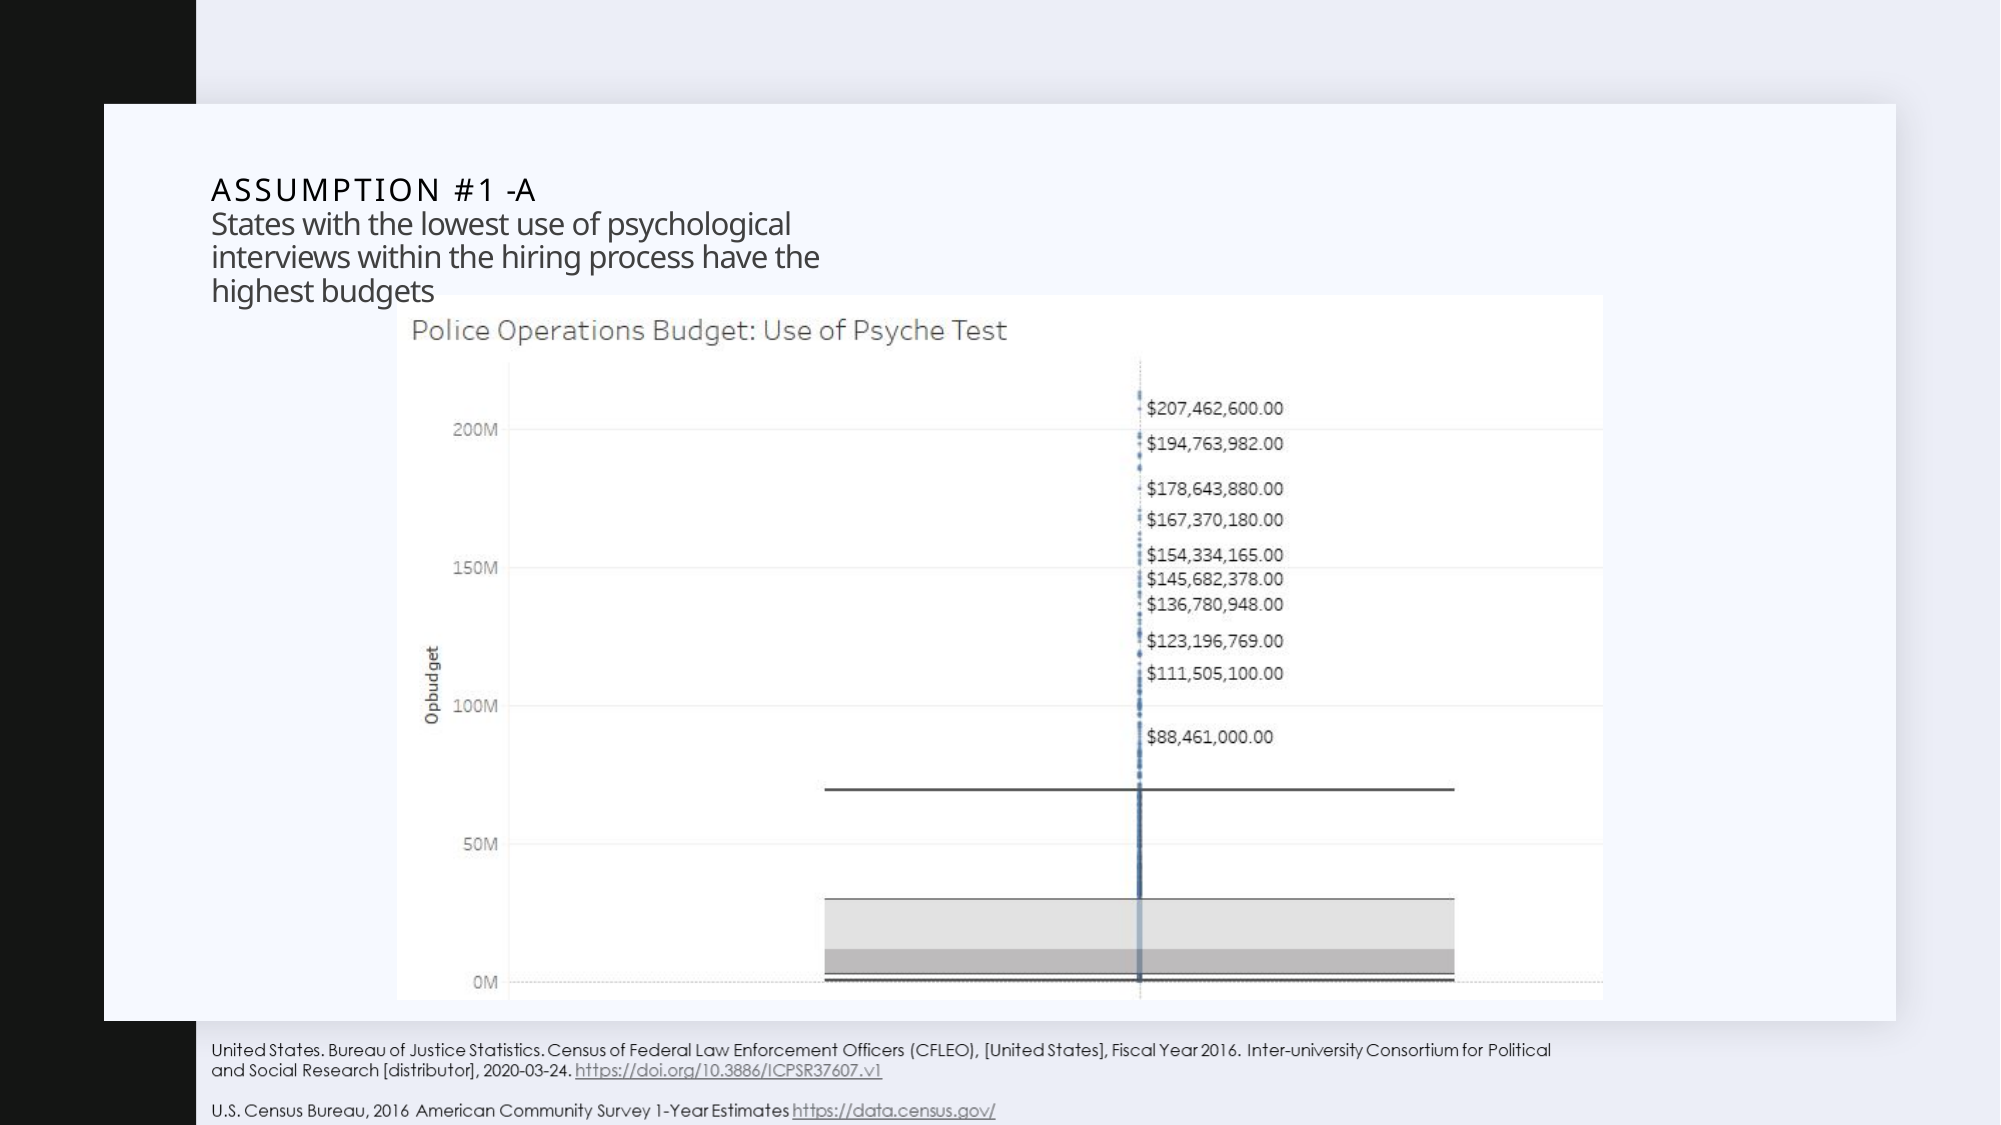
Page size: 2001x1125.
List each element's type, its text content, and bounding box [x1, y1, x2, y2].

picture [397, 294, 1603, 1001]
picture [195, 1031, 1703, 1125]
title Assumption #1 -A States with the lowest use of psychological interviews within the hiring process have the highest budgets [196, 154, 879, 367]
